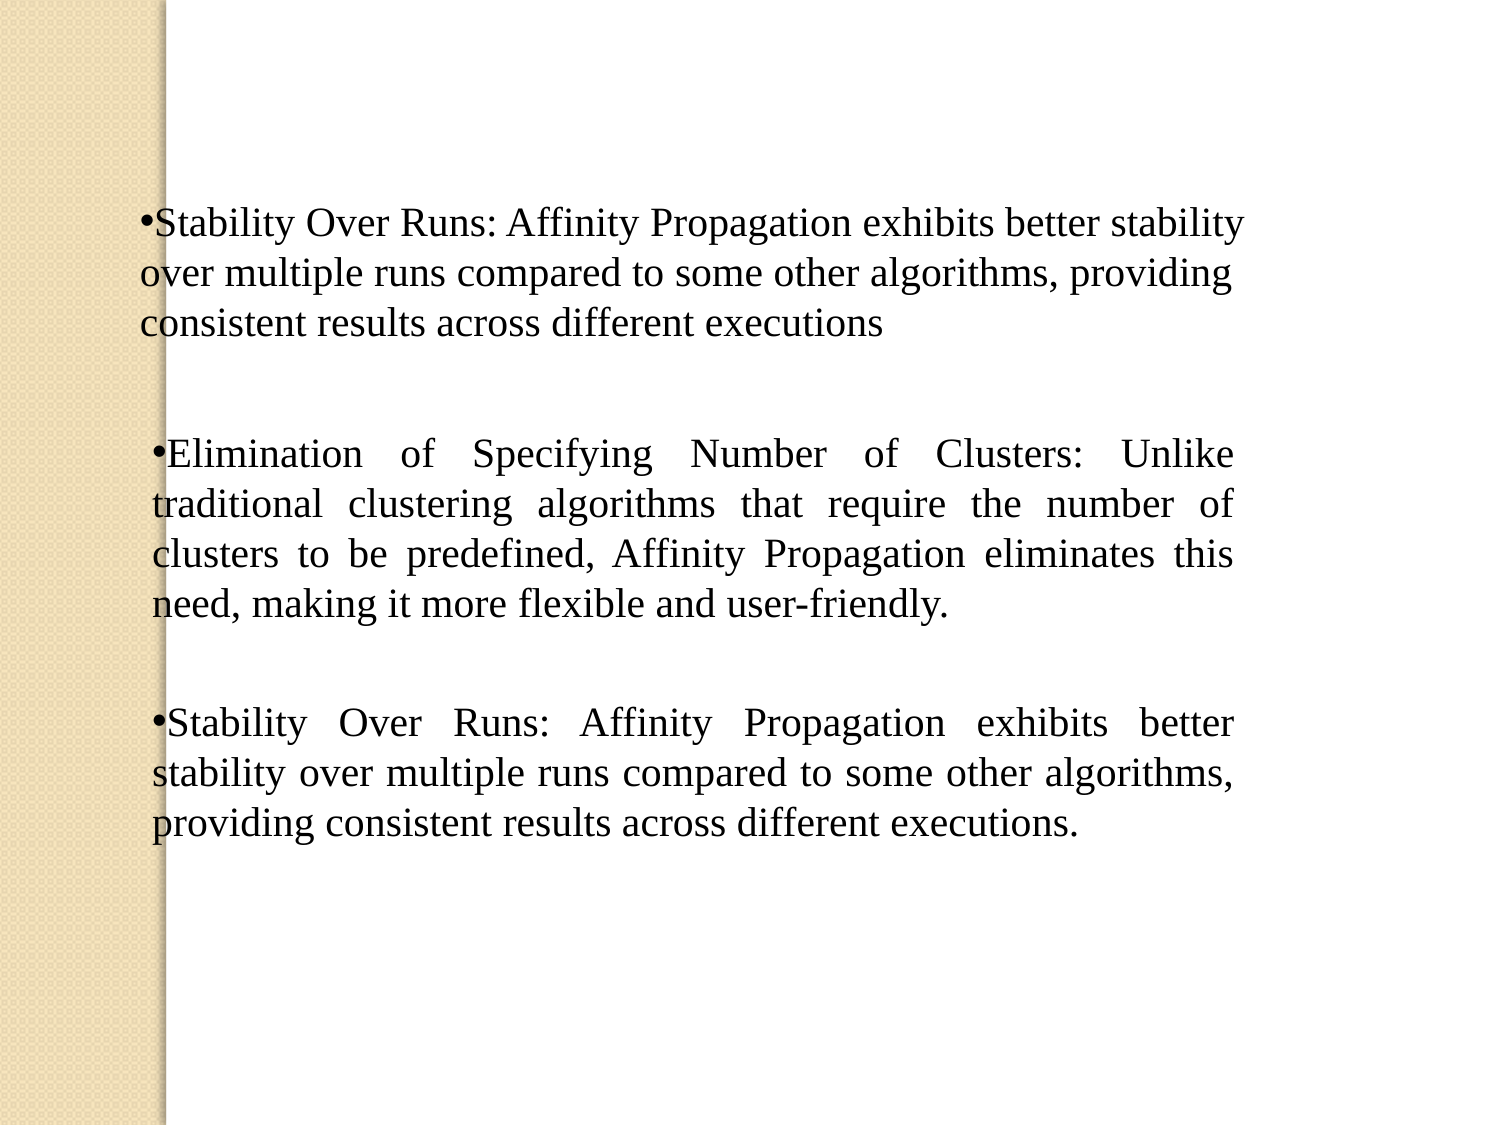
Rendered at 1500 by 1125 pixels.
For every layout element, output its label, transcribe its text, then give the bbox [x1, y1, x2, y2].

text_box Stability Over Runs: Affinity Propagation exhibits better stability over multiple runs compared to some other algorithms, providing consistent results across different executions [124, 187, 1338, 353]
text_box Elimination of Specifying Number of Clusters: Unlike traditional clustering algorithms that require the number of clusters to be predefined, Affinity Propagation eliminates this need, making it more flexible and user-friendly. [137, 418, 1250, 634]
text_box Stability Over Runs: Affinity Propagation exhibits better stability over multiple runs compared to some other algorithms, providing consistent results across different executions. [137, 687, 1250, 943]
